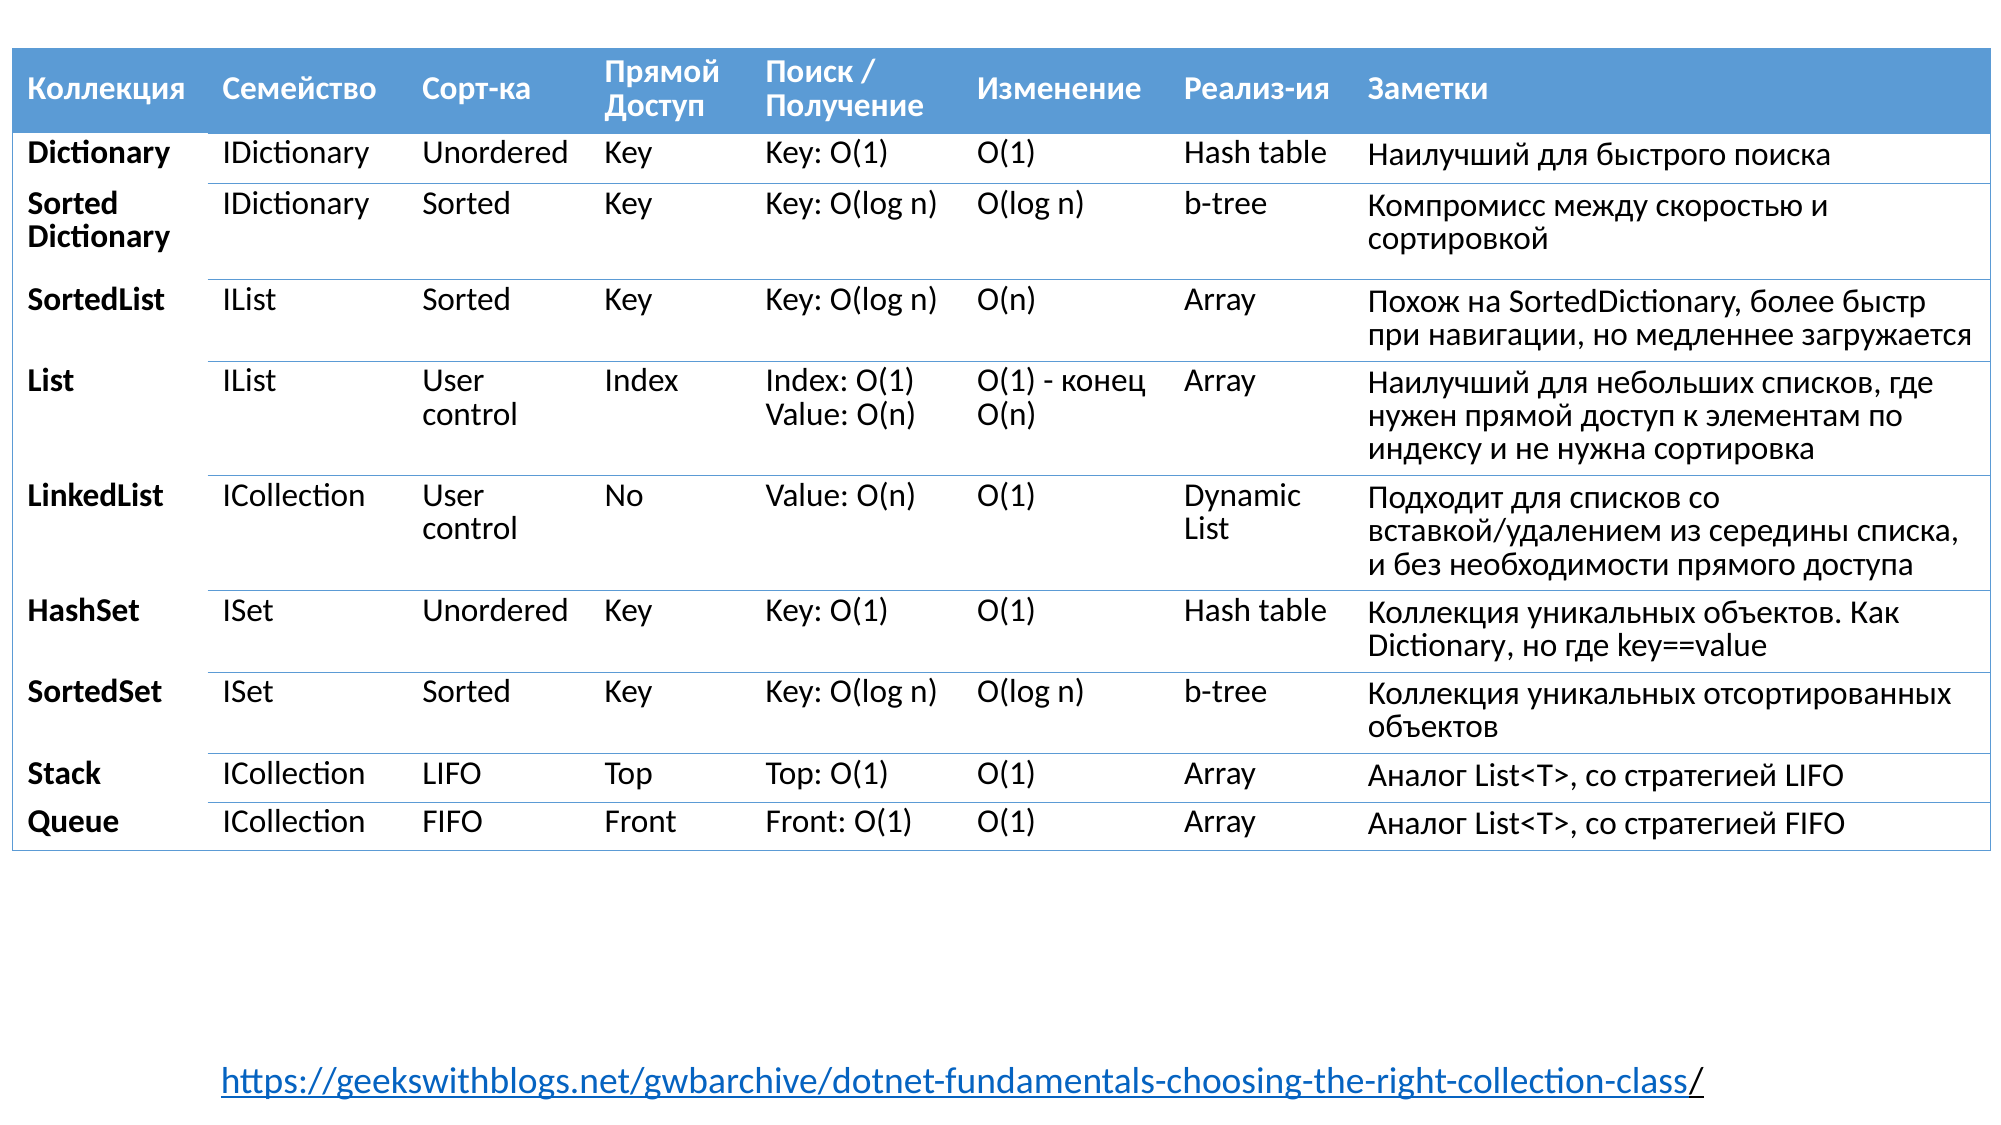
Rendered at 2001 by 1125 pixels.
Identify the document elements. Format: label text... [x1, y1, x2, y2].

table_cell Sorted [407, 184, 590, 279]
table_cell Unordered [407, 134, 590, 183]
table_cell Key: O(1) [751, 134, 962, 183]
table_cell Array [1169, 362, 1353, 475]
table_cell No [590, 476, 751, 590]
table_cell Key [590, 134, 751, 183]
table_cell b-tree [1169, 673, 1353, 753]
table_cell IList [208, 280, 407, 361]
table_cell Top: O(1) [751, 754, 962, 802]
table_cell Array [1169, 280, 1353, 361]
table_cell O(1) [962, 476, 1169, 590]
table_cell Dictionary [13, 133, 208, 184]
table_cell Index [590, 362, 751, 475]
table_cell LIFO [407, 754, 590, 802]
table_cell Key [590, 591, 751, 672]
table_cell Key: O(1) [751, 591, 962, 672]
table_cell Value: O(n) [751, 476, 962, 590]
table_cell Queue [13, 802, 208, 850]
table_cell Похож на SortedDictionary, более быстр при навигации, но медленнее загружается [1353, 280, 1990, 361]
table_cell User control [407, 476, 590, 590]
table_cell Array [1169, 754, 1353, 802]
table_cell Stack [13, 754, 208, 802]
table_header Прямой Доступ [590, 49, 751, 133]
table_header Заметки [1353, 49, 1990, 133]
table_cell IList [208, 362, 407, 475]
table_header Поиск / Получение [751, 49, 962, 133]
table_cell Компромисс между скоростью и сортировкой [1353, 184, 1990, 279]
table_cell Аналог List<T>, со стратегией LIFO [1353, 754, 1990, 802]
table_cell Key: O(log n) [751, 673, 962, 753]
table_cell Key: O(log n) [751, 280, 962, 361]
table_cell Sorted [407, 673, 590, 753]
table_cell IDictionary [208, 184, 407, 279]
table_cell Коллекция уникальных объектов. Как Dictionary, но где key==value [1353, 591, 1990, 672]
table_cell O(log n) [962, 184, 1169, 279]
table_cell Аналог List<T>, со стратегией FIFO [1353, 803, 1990, 850]
table_cell Наилучший для быстрого поиска [1353, 134, 1990, 183]
table_cell LinkedList [13, 476, 208, 591]
table_cell Коллекция уникальных отсортированных объектов [1353, 673, 1990, 753]
table_cell Unordered [407, 591, 590, 672]
table_header Сорт-ка [407, 49, 590, 133]
table_cell O(n) [962, 280, 1169, 361]
table_cell Key [590, 280, 751, 361]
table_cell O(1) - конец O(n) [962, 362, 1169, 475]
table_cell Наилучший для небольших списков, где нужен прямой доступ к элементам по индексу и не нужна сортировка [1353, 362, 1990, 475]
table_cell Key: O(log n) [751, 184, 962, 279]
table_cell O(1) [962, 754, 1169, 802]
table_cell List [13, 361, 208, 476]
table_cell Front [590, 803, 751, 850]
table_cell SortedSet [13, 672, 208, 754]
table_cell O(log n) [962, 673, 1169, 753]
table_cell Подходит для списков со вставкой/удалением из середины списка, и без необходимости прямого доступа [1353, 476, 1990, 590]
table_cell Hash table [1169, 134, 1353, 183]
table_header Реализ-ия [1169, 49, 1353, 133]
table_cell ISet [208, 673, 407, 753]
table_cell HashSet [13, 591, 208, 672]
table_header Изменение [962, 49, 1169, 133]
table_cell ICollection [208, 754, 407, 802]
table_cell O(1) [962, 591, 1169, 672]
table_cell O(1) [962, 134, 1169, 183]
table_cell Array [1169, 803, 1353, 850]
table_cell User control [407, 362, 590, 475]
table_cell ISet [208, 591, 407, 672]
table_cell Key [590, 184, 751, 279]
table_cell Sorted [407, 280, 590, 361]
table_cell Hash table [1169, 591, 1353, 672]
table_cell SortedList [13, 280, 208, 361]
table_cell O(1) [962, 803, 1169, 850]
table_cell Key [590, 673, 751, 753]
table_cell Dynamic List [1169, 476, 1353, 590]
table_header Семейство [208, 49, 407, 133]
table_cell IDictionary [208, 134, 407, 183]
table_cell Front: O(1) [751, 803, 962, 850]
table_cell Index: O(1) Value: O(n) [751, 362, 962, 475]
table_cell ICollection [208, 476, 407, 590]
table_header Коллекция [13, 49, 208, 133]
table_cell Sorted Dictionary [13, 184, 208, 280]
table_cell Top [590, 754, 751, 802]
text_box https://geekswithblogs.net/gwbarchive/dotnet-fundamentals-choosing-the-right-collection-class/ [206, 1048, 1735, 1108]
table_cell ICollection [208, 803, 407, 850]
table_cell FIFO [407, 803, 590, 850]
table_cell b-tree [1169, 184, 1353, 279]
